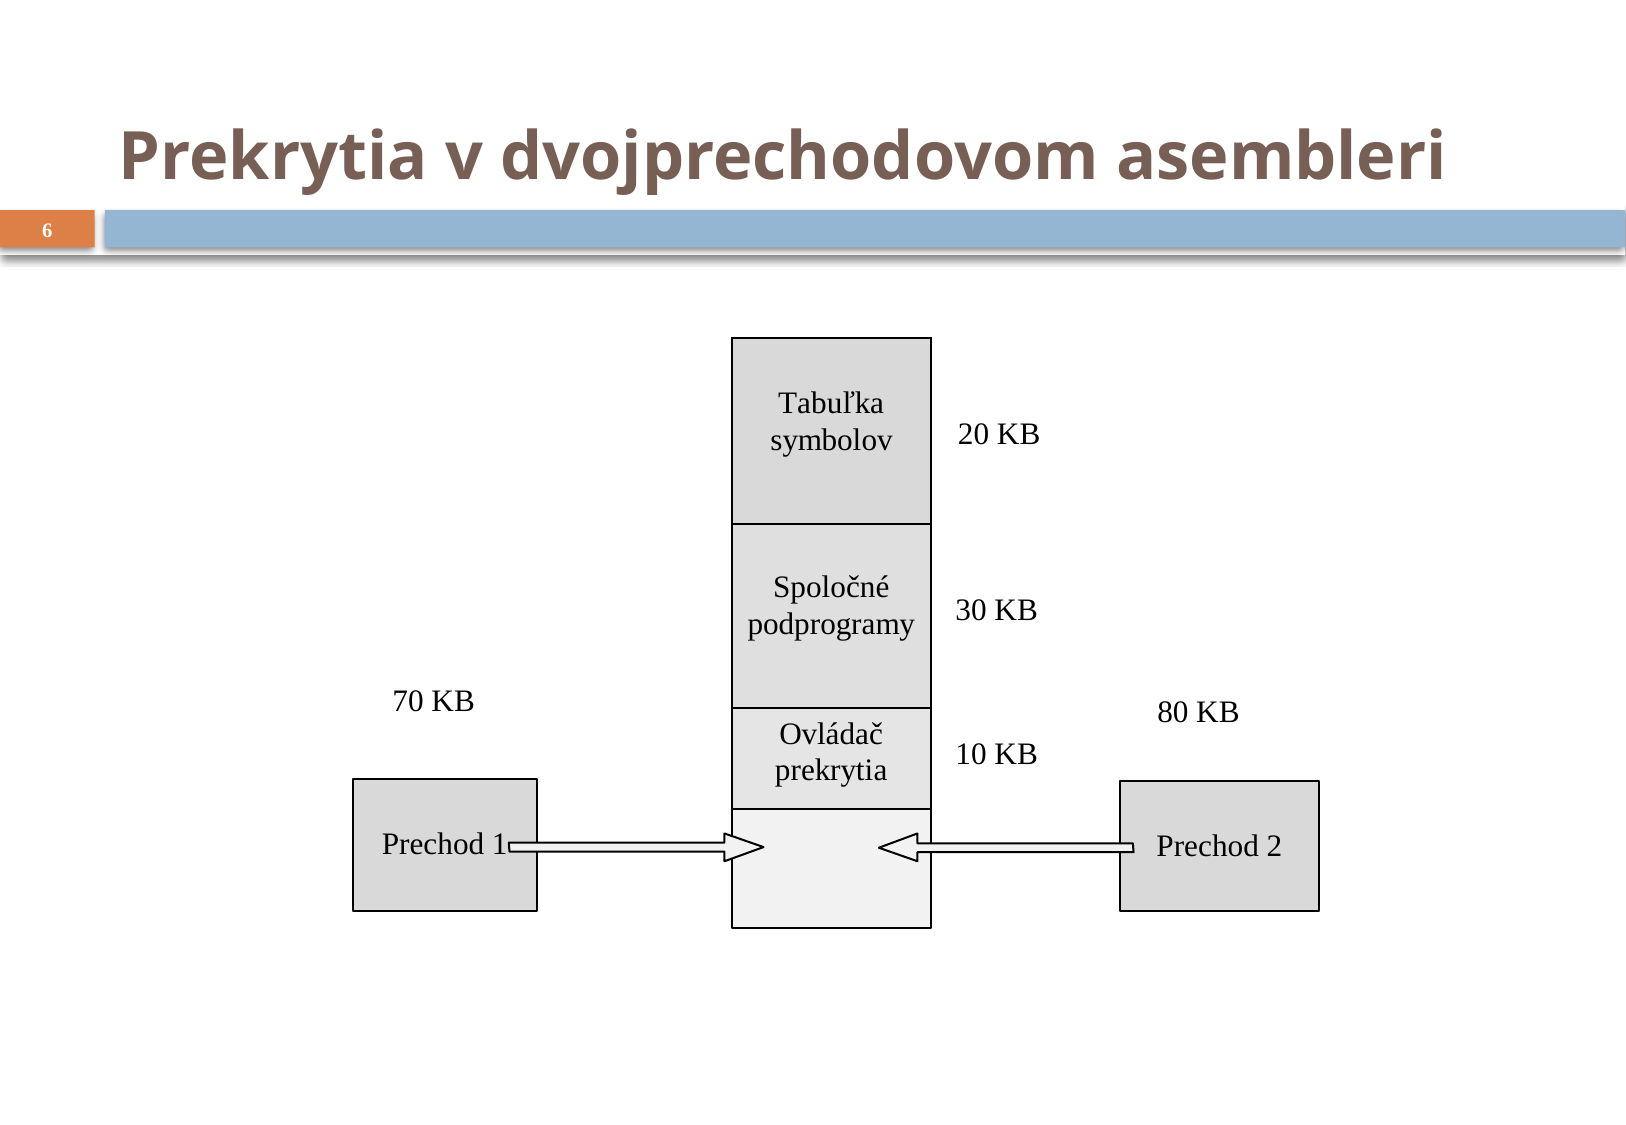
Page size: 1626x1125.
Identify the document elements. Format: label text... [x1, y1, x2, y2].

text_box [337, 337, 1322, 936]
title Prekrytia v dvojprechodovom asembleri [103, 78, 1485, 229]
slide_number 6 [0, 208, 95, 249]
